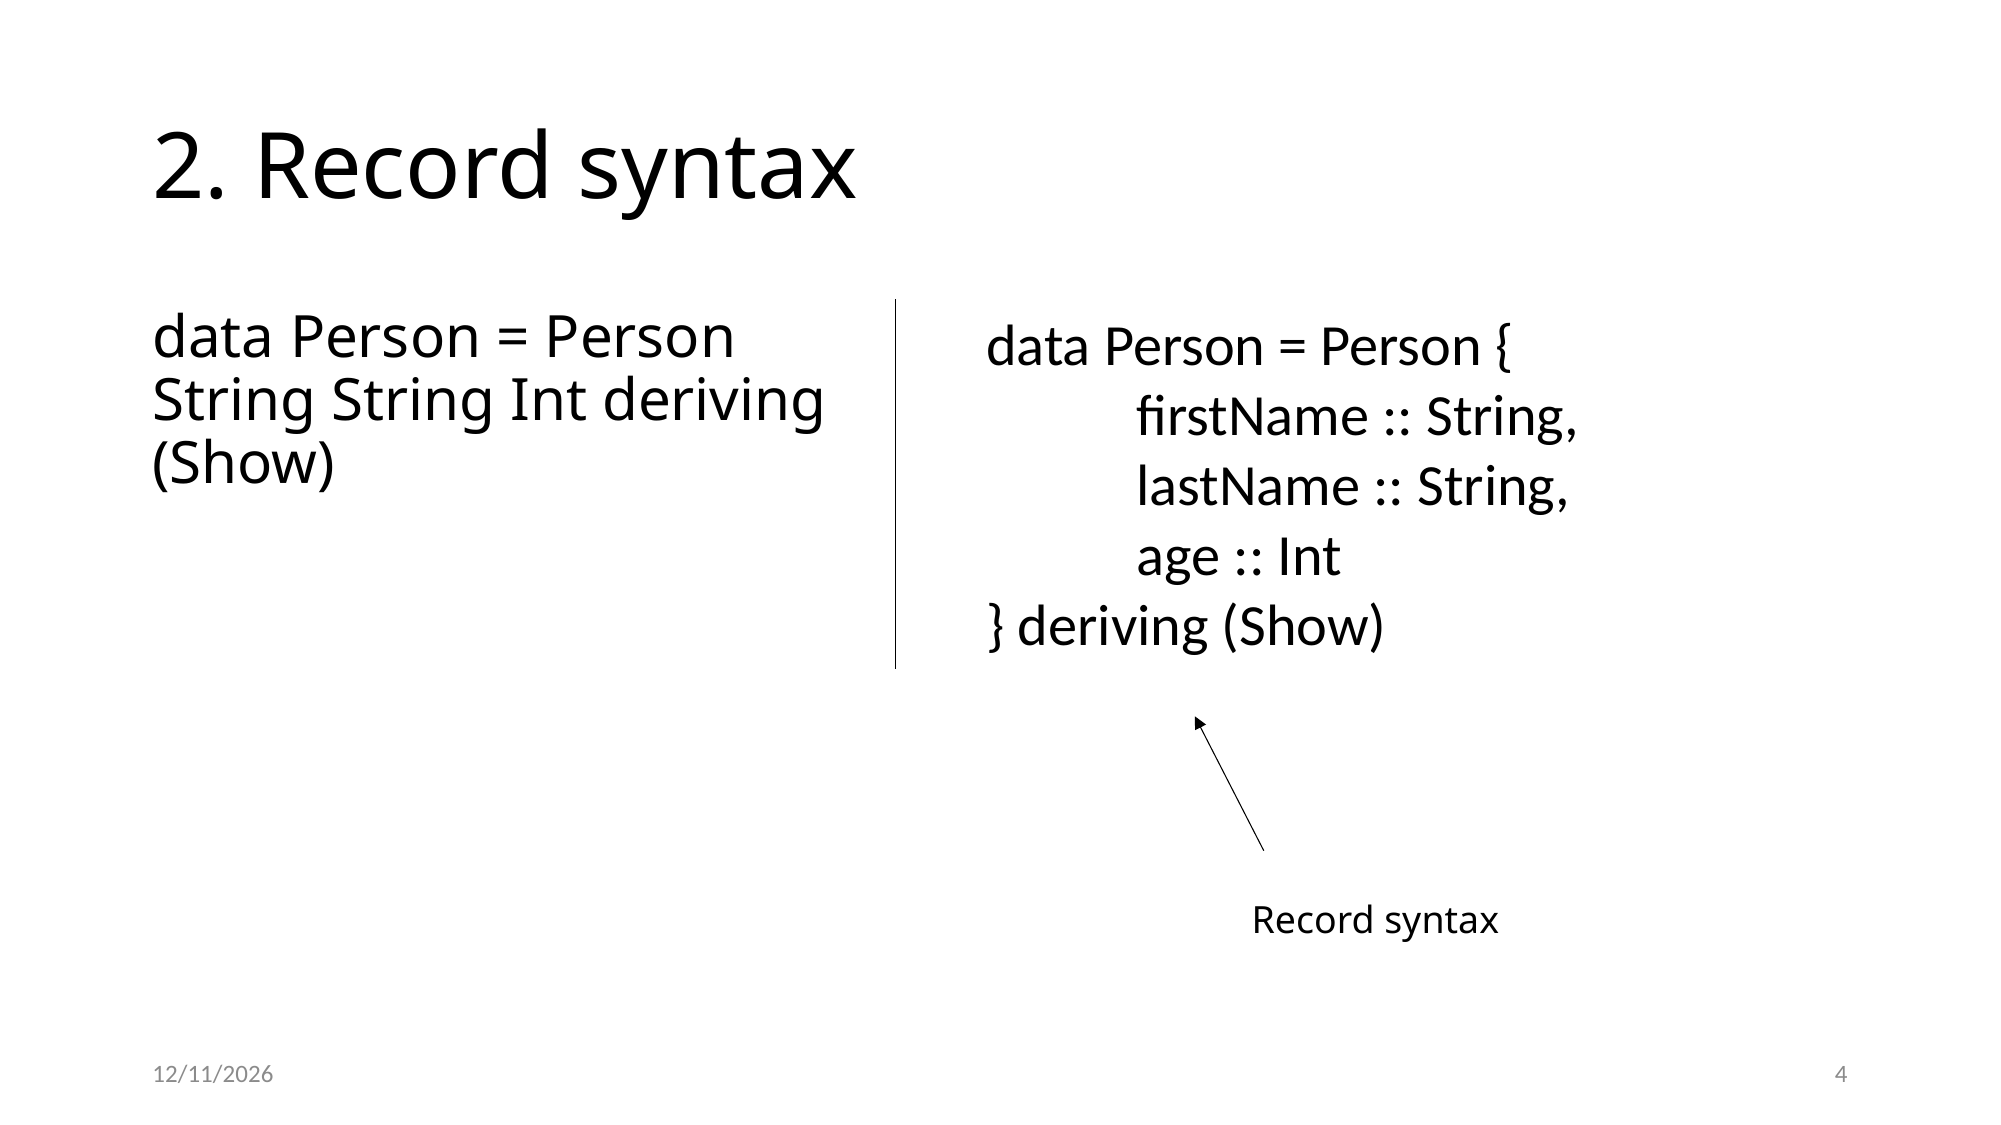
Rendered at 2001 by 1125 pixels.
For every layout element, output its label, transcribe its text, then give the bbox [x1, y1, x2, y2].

title 2. Record syntax [137, 59, 1863, 278]
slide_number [137, 1042, 588, 1103]
text_box data Person = Person { firstName :: String, lastName :: String, age :: Int } deriving (Show) [971, 299, 1972, 665]
slide_number 4 [1412, 1042, 1863, 1103]
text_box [1194, 716, 1264, 851]
text_box Record syntax [1236, 888, 1588, 949]
list data Person = Person String String Int deriving (Show) [137, 299, 918, 1014]
